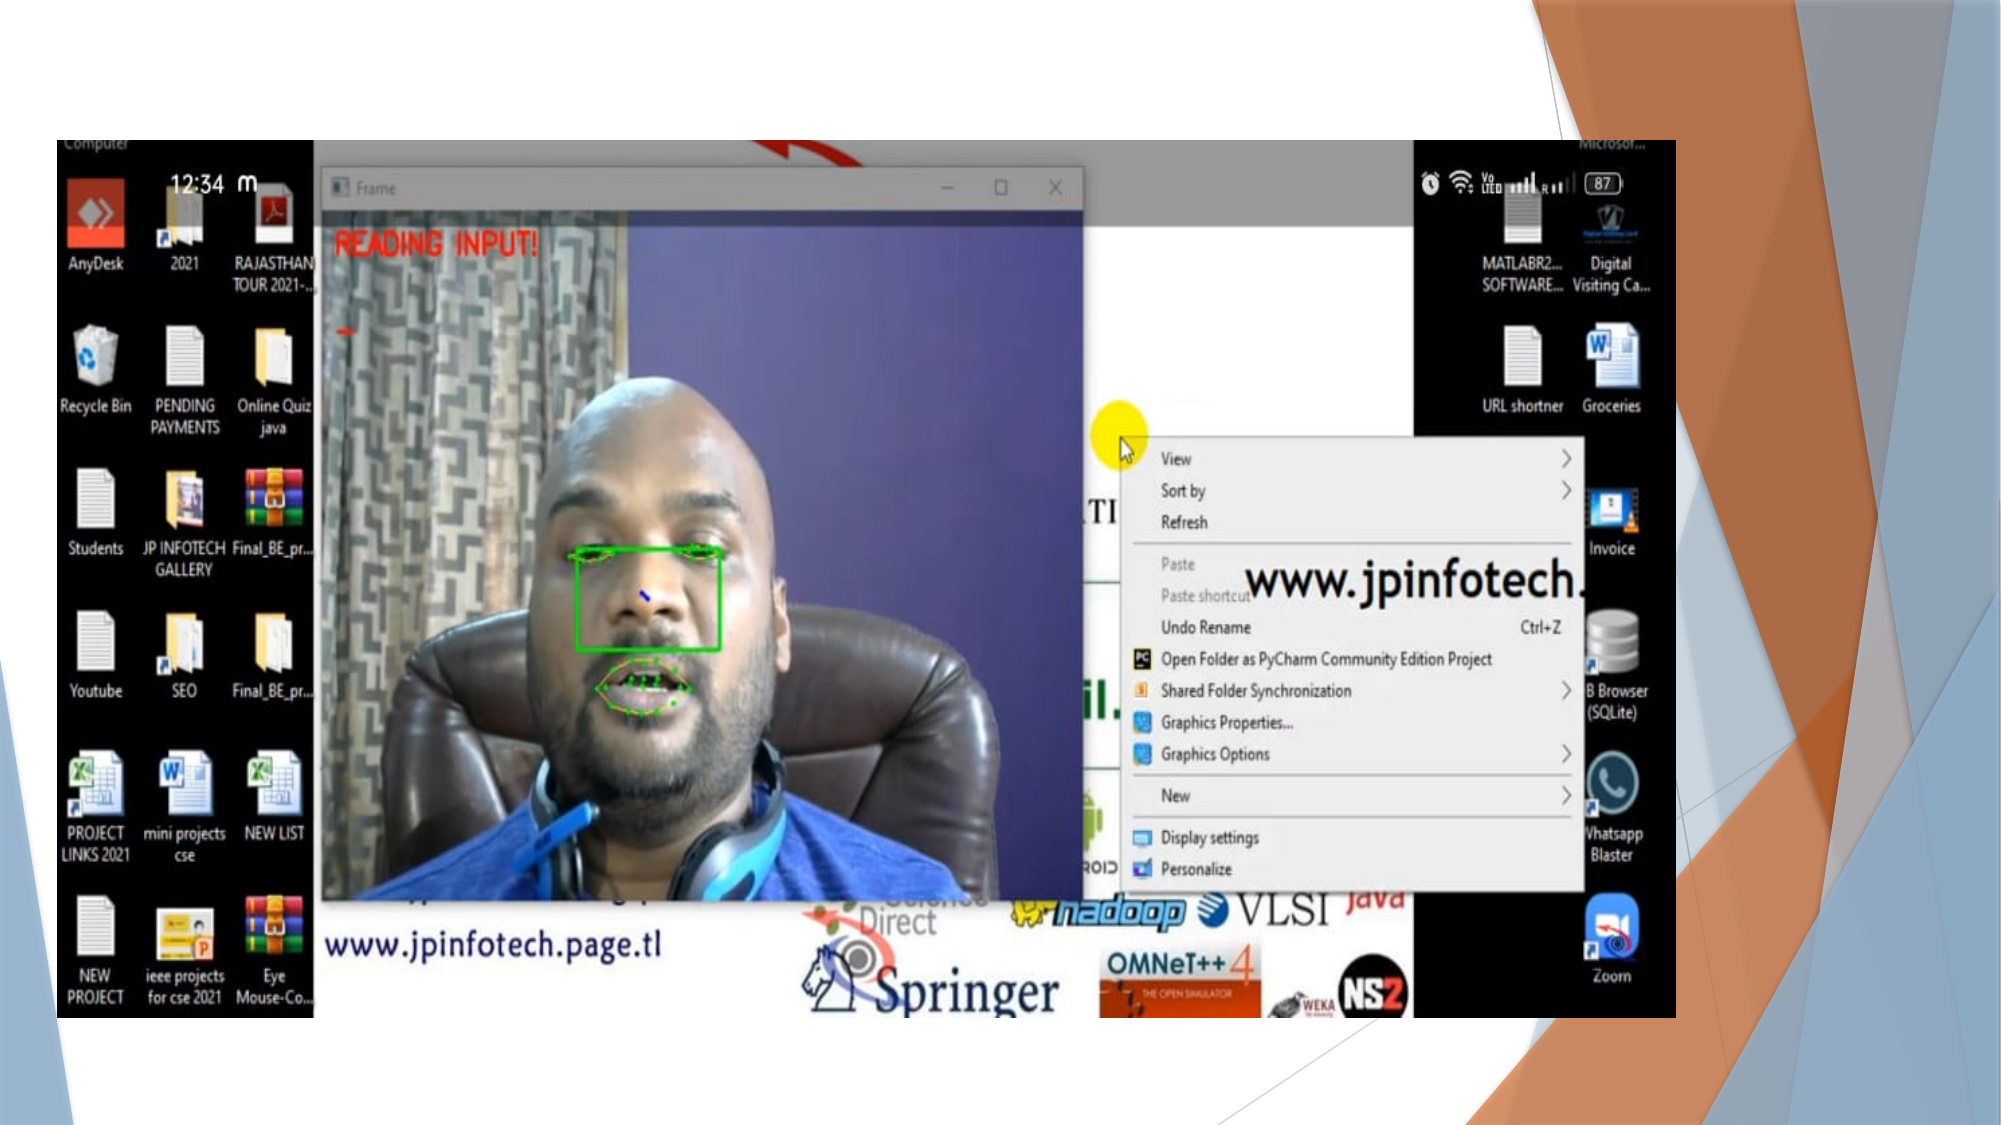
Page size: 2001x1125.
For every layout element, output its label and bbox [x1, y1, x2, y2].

picture [57, 140, 1677, 1019]
